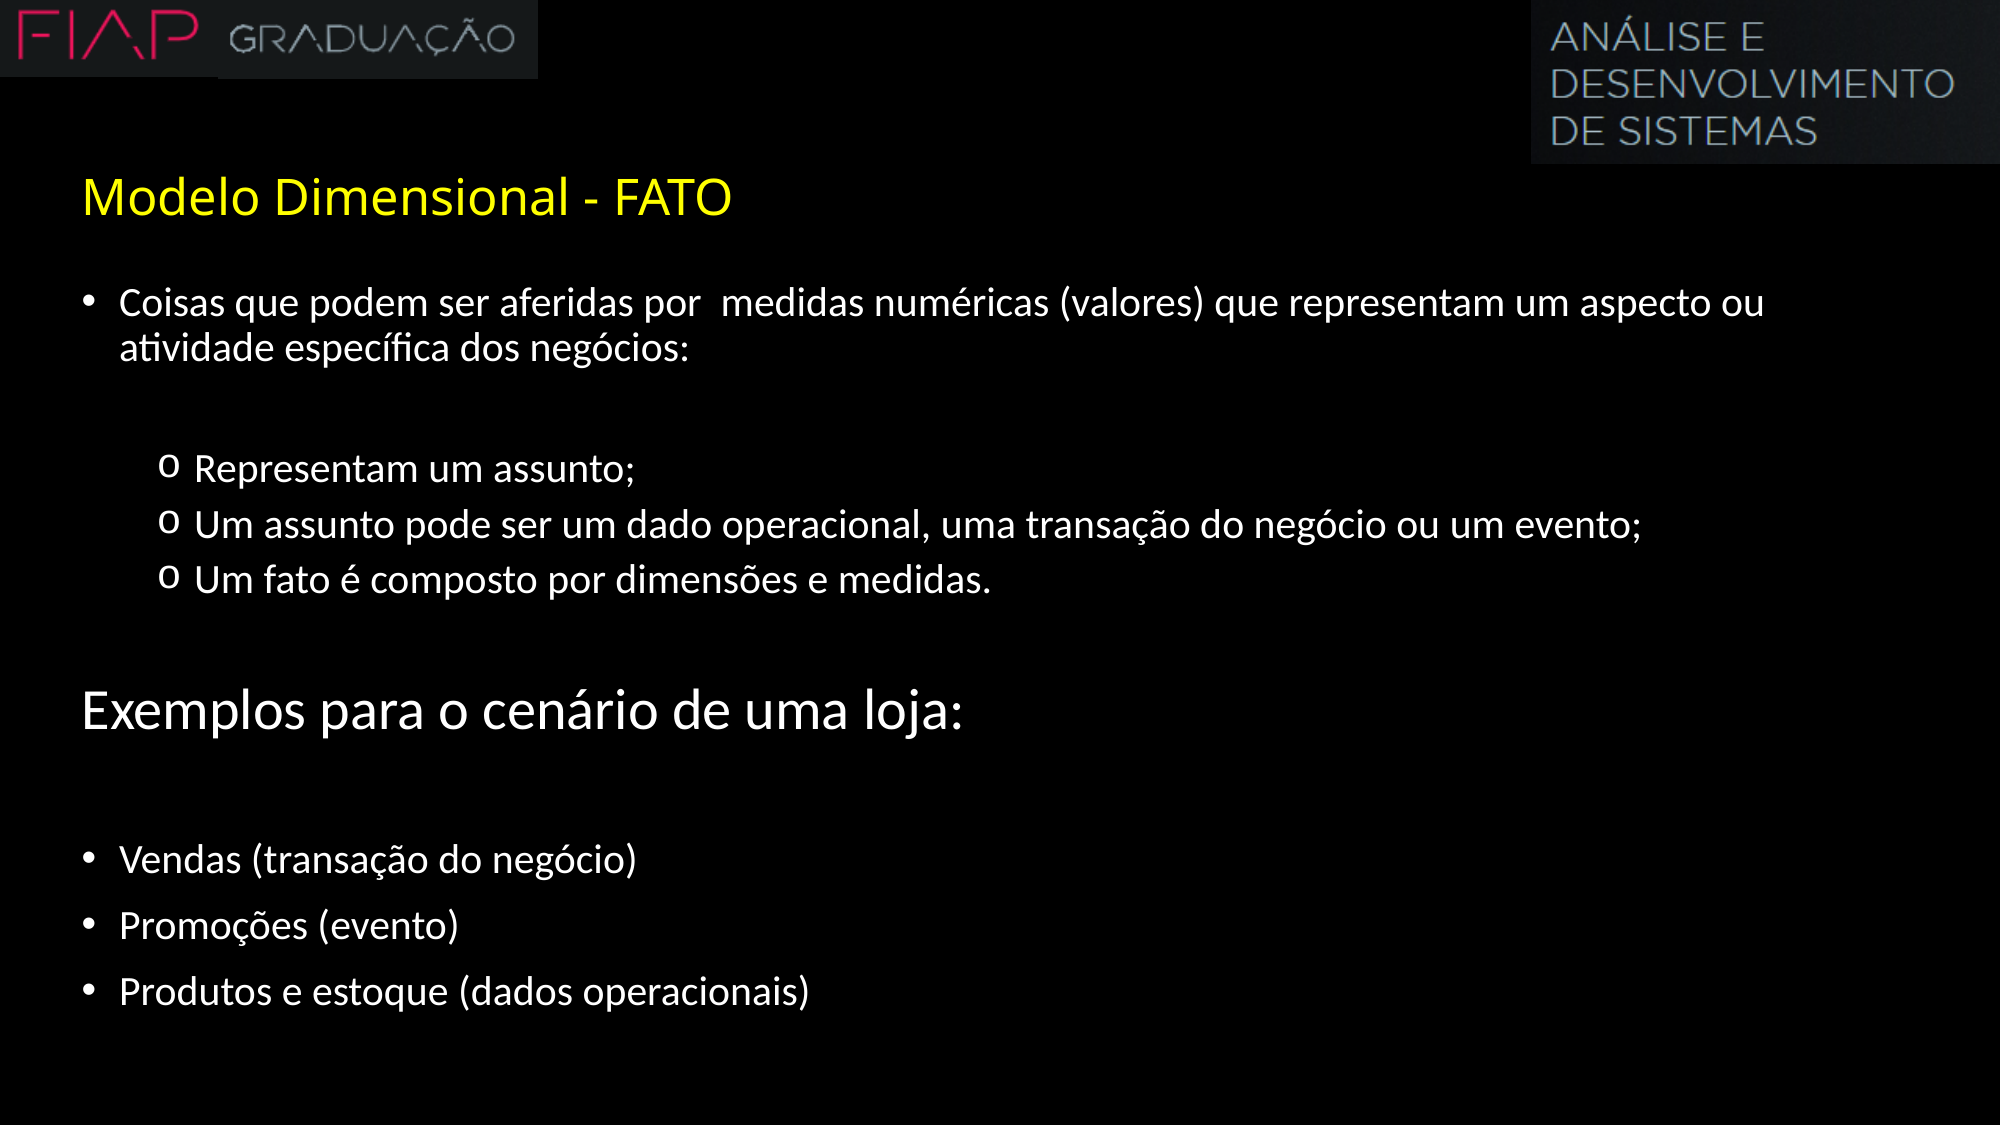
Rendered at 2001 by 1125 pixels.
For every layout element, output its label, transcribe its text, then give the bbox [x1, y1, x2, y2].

text_box Modelo Dimensional - FATO [66, 164, 1492, 234]
picture [0, 0, 538, 79]
text_box Coisas que podem ser aferidas por medidas numéricas (valores) que representam um aspecto ou atividade específica dos negócios: Representam um assunto; Um assunto pode ser um dado operacional, uma transação do negócio ou um evento; Um fato é composto por dimensões e medidas. Exemplos para o cenário de uma loja: Vendas (transação do negócio) Promoções (evento) Produtos e estoque (dados operacionais) [66, 272, 1886, 1125]
picture [1531, 0, 2000, 165]
